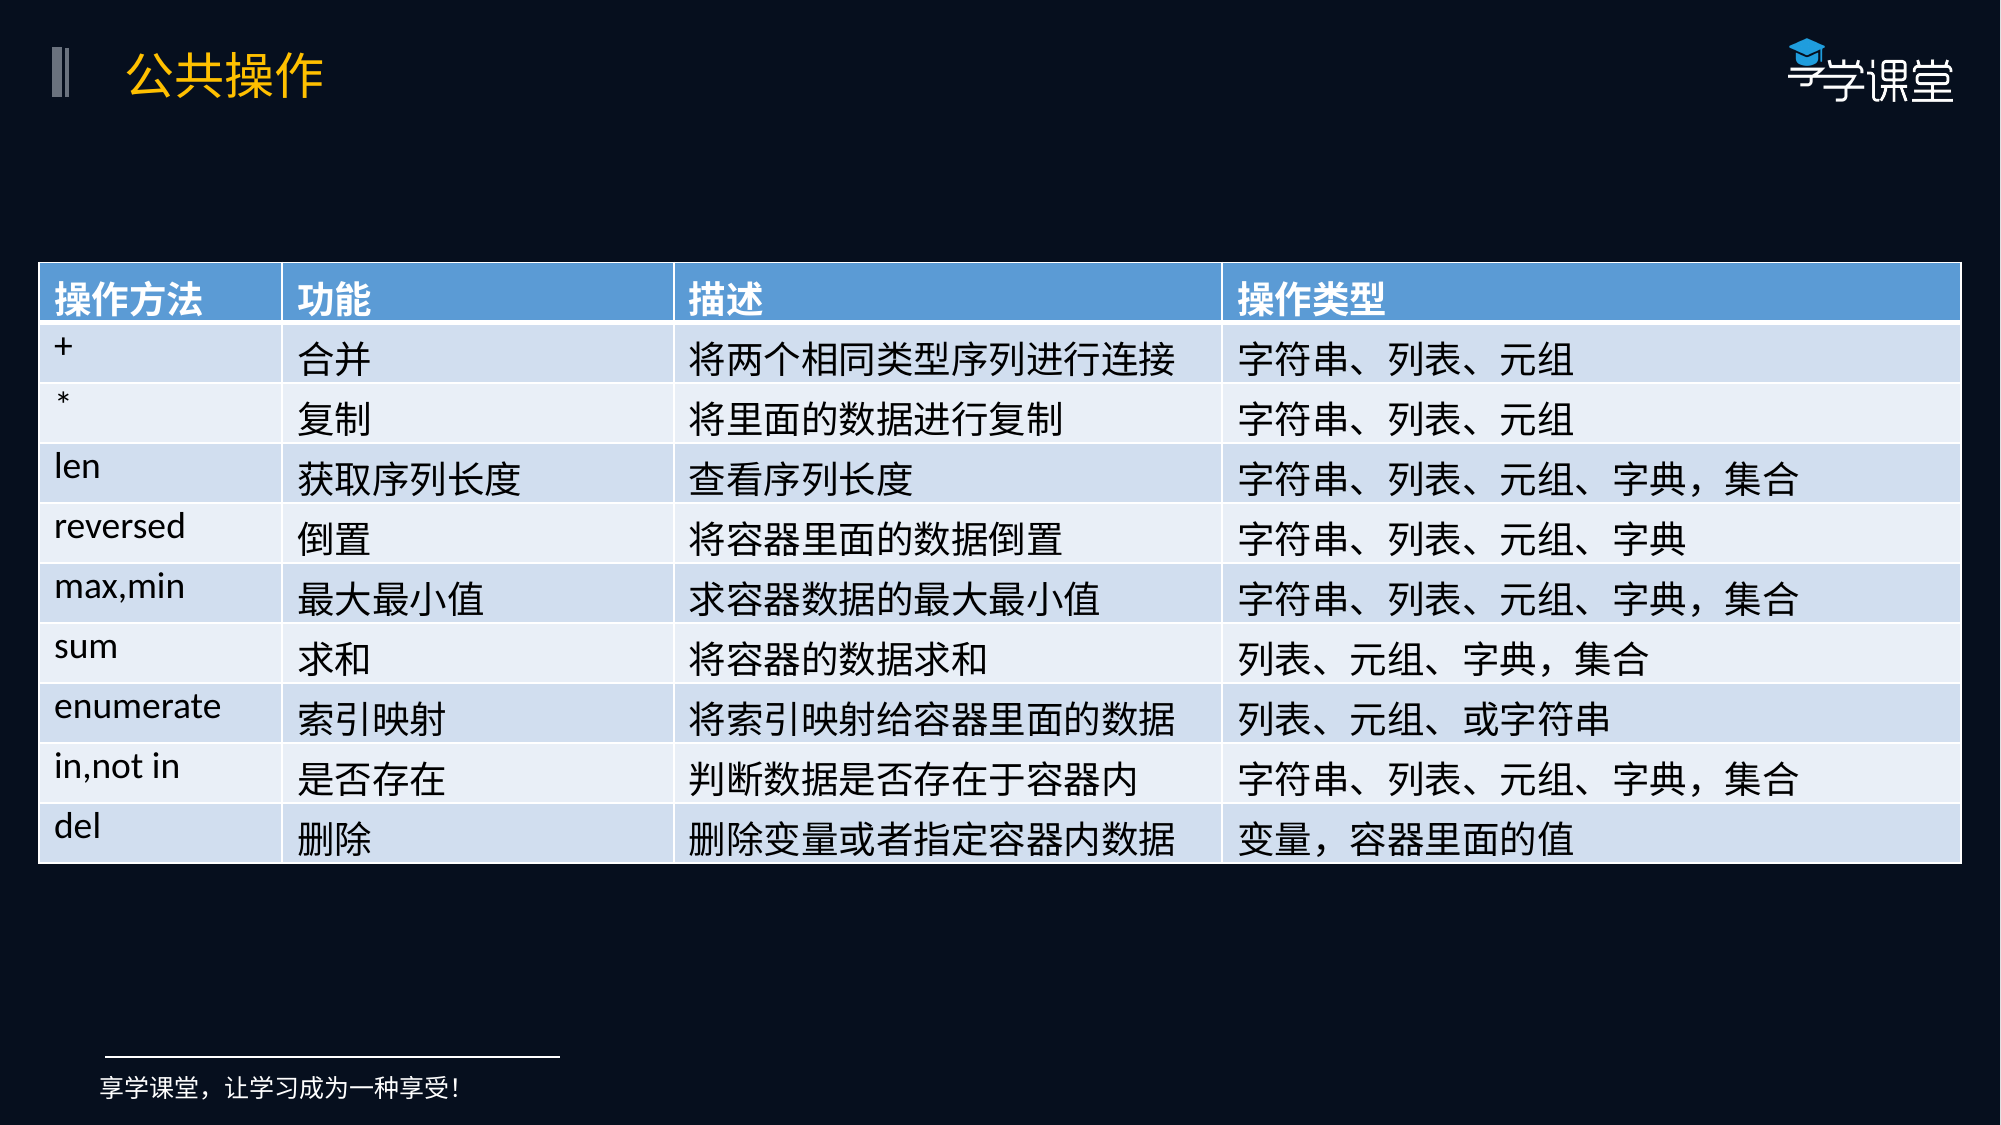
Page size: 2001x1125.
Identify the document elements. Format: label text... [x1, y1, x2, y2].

table_cell len [40, 444, 281, 502]
table_cell del [40, 804, 281, 862]
table_cell 列表、元组、字典，集合 [1223, 624, 1960, 682]
table_cell 字符串、列表、元组、字典，集合 [1223, 444, 1960, 502]
table_header 描述 [675, 263, 1221, 320]
text_box 公共操作 [104, 31, 1115, 118]
table_cell 获取序列长度 [283, 444, 673, 502]
table_cell 字符串、列表、元组、字典 [1223, 504, 1960, 562]
table_cell 字符串、列表、元组、字典，集合 [1223, 744, 1960, 802]
table_cell 判断数据是否存在于容器内 [675, 744, 1221, 802]
table_cell 复制 [283, 384, 673, 442]
table_cell 将容器里面的数据倒置 [675, 504, 1221, 562]
table_cell max,min [40, 564, 281, 622]
table_cell reversed [40, 504, 281, 562]
picture [1788, 38, 1953, 102]
table_cell 索引映射 [283, 684, 673, 742]
table_cell + [40, 325, 281, 382]
table_cell 将两个相同类型序列进行连接 [675, 325, 1221, 382]
table_header 操作方法 [40, 263, 281, 320]
table_header 操作类型 [1223, 263, 1960, 320]
table_cell 求和 [283, 624, 673, 682]
table_cell 将索引映射给容器里面的数据 [675, 684, 1221, 742]
table_cell 查看序列长度 [675, 444, 1221, 502]
table_cell 将里面的数据进行复制 [675, 384, 1221, 442]
table_cell 求容器数据的最大最小值 [675, 564, 1221, 622]
table_cell 变量，容器里面的值 [1223, 804, 1960, 862]
table_cell 字符串、列表、元组、字典，集合 [1223, 564, 1960, 622]
table_cell * [40, 384, 281, 442]
table_cell 倒置 [283, 504, 673, 562]
table_cell 字符串、列表、元组 [1223, 384, 1960, 442]
table_cell 列表、元组、或字符串 [1223, 684, 1960, 742]
table_cell 是否存在 [283, 744, 673, 802]
table_cell 合并 [283, 325, 673, 382]
table_cell sum [40, 624, 281, 682]
table_header 功能 [283, 263, 673, 320]
table_cell in,not in [40, 744, 281, 802]
table_cell 将容器的数据求和 [675, 624, 1221, 682]
table_cell 字符串、列表、元组 [1223, 325, 1960, 382]
table_cell 最大最小值 [283, 564, 673, 622]
table_cell enumerate [40, 684, 281, 742]
table_cell 删除 [283, 804, 673, 862]
table_cell 删除变量或者指定容器内数据 [675, 804, 1221, 862]
